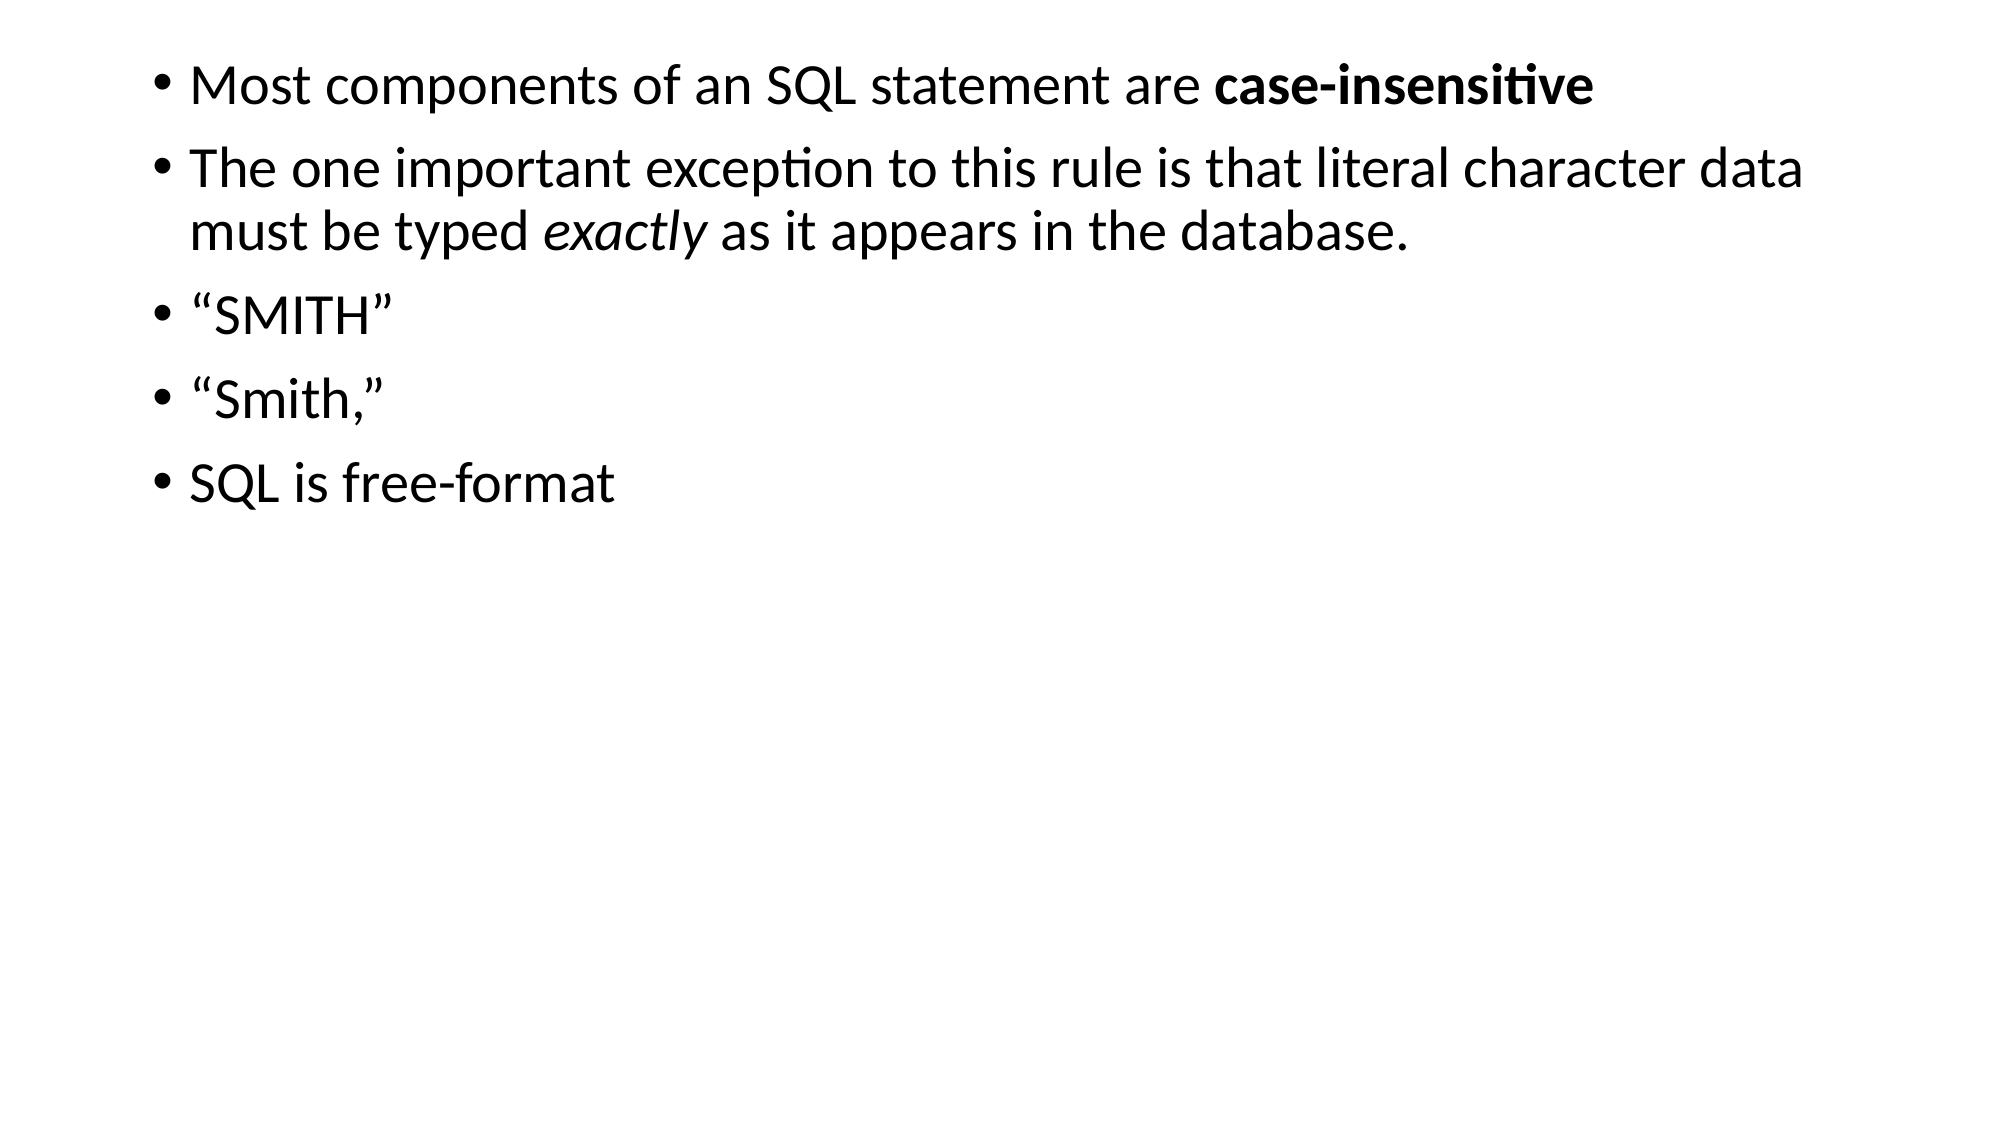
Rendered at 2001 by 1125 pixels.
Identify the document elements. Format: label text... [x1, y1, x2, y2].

list Most components of an SQL statement are case-insensitive The one important exception to this rule is that literal character data must be typed exactly as it appears in the database. “SMITH” “Smith,” SQL is free-format [137, 46, 1863, 1014]
